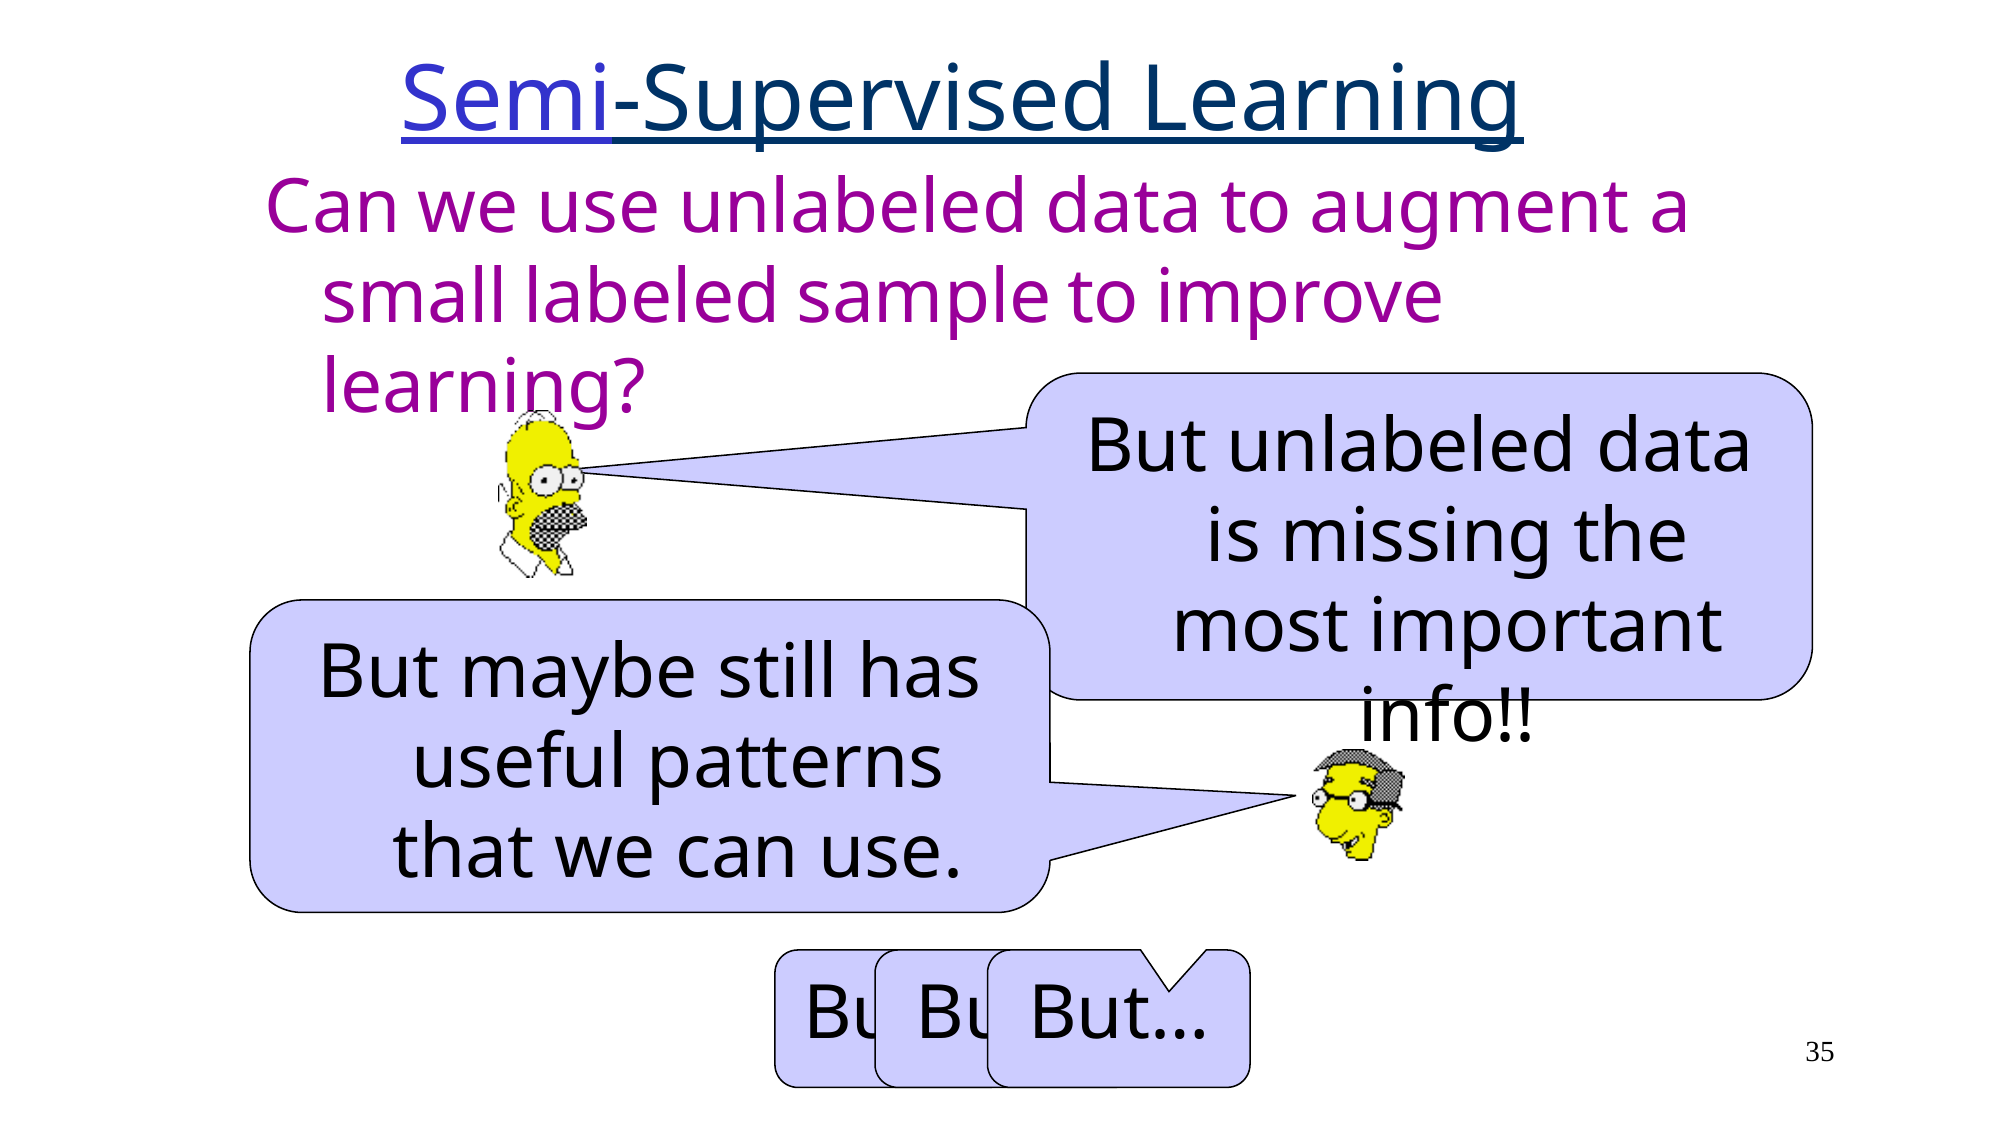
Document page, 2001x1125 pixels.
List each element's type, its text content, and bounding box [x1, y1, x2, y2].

title Semi-Supervised Learning [324, 0, 1600, 149]
text_box But… [987, 949, 1251, 1088]
text_box But… [875, 949, 1009, 1088]
text_box But… [774, 949, 897, 1088]
slide_number 35 [1433, 1025, 1850, 1100]
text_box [498, 372, 1813, 701]
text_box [249, 599, 1405, 913]
list Can we use unlabeled data to augment a small labeled sample to improve learning? [249, 149, 1750, 438]
